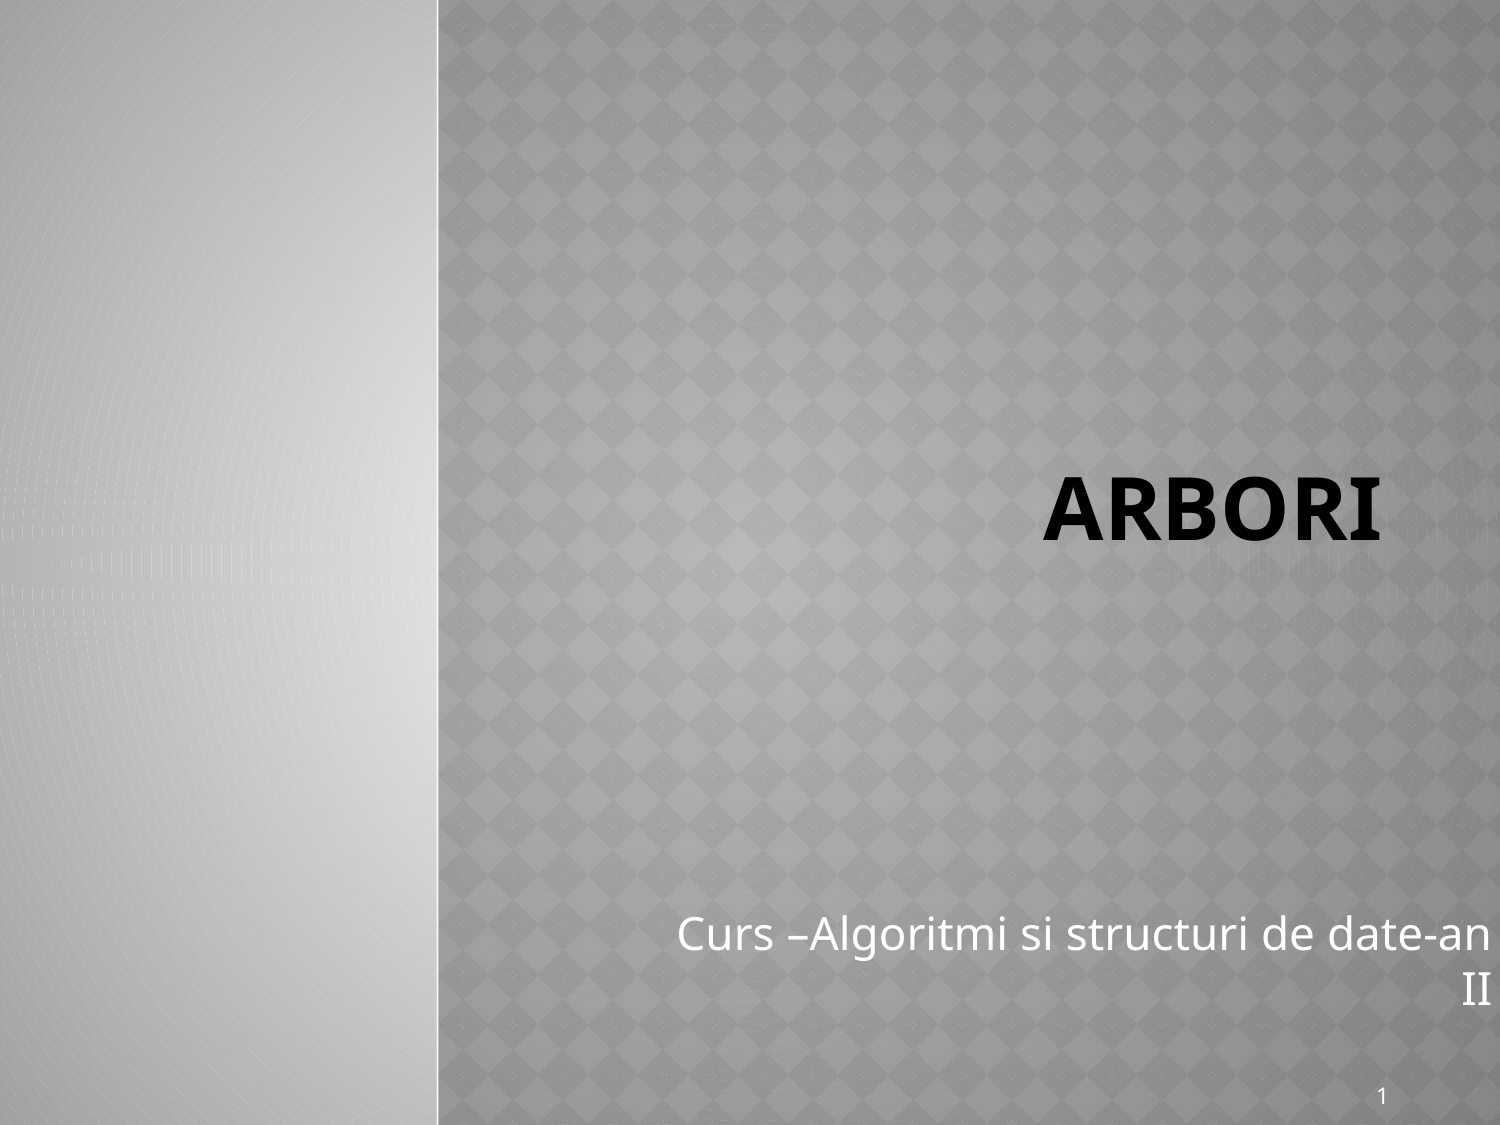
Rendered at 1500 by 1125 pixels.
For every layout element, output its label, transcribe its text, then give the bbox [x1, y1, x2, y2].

slide_number 1 [1292, 1075, 1390, 1113]
title Arbori [552, 87, 1390, 558]
subtitle Curs –Algoritmi si structuri de date-an II [660, 905, 1500, 1086]
